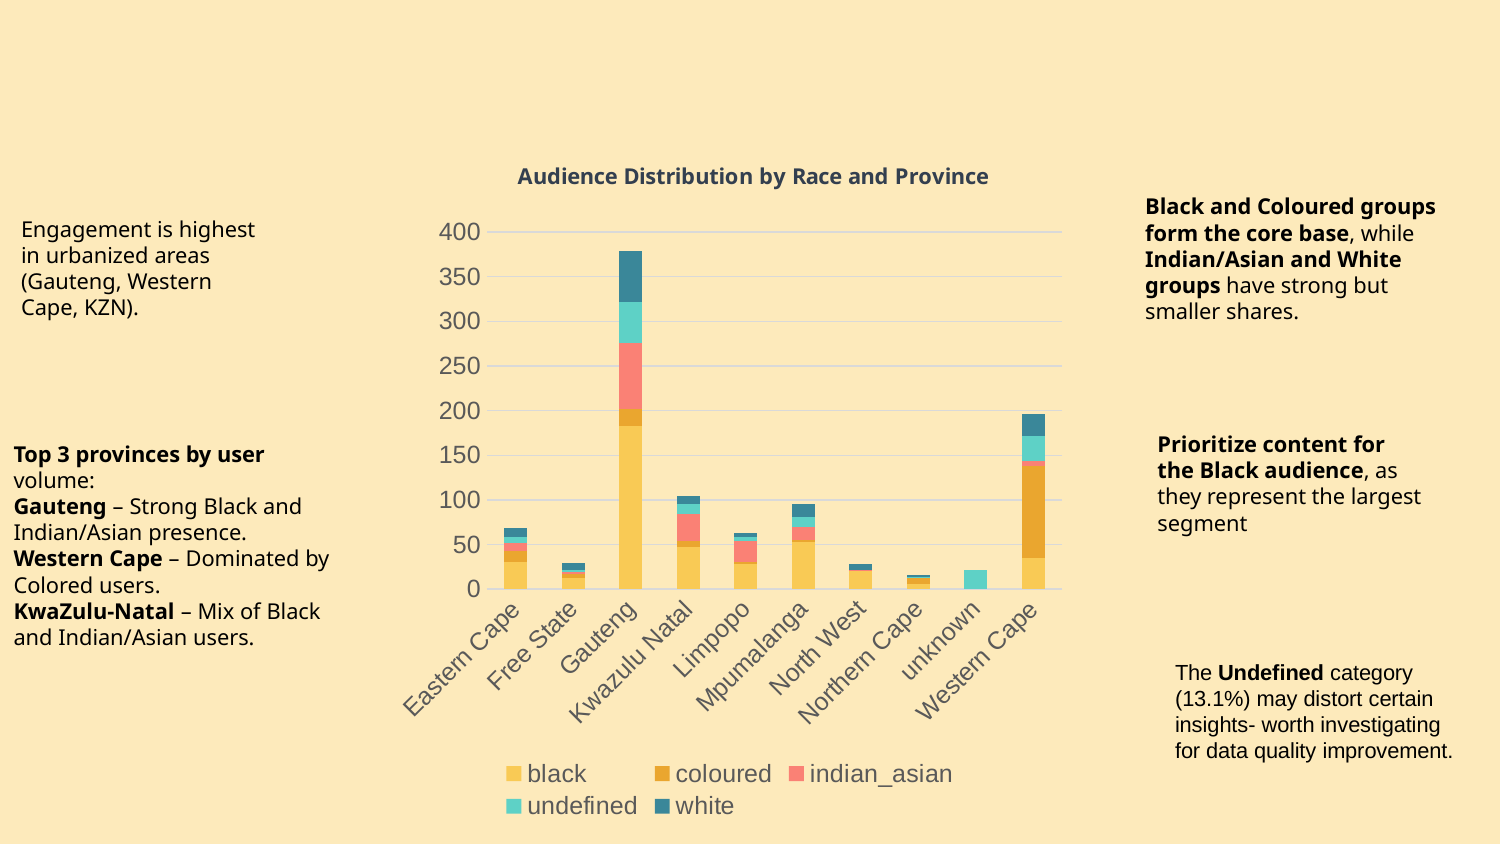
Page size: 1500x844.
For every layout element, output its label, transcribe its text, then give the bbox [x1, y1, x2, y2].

text_box Engagement is highest in urbanized areas (Gauteng, Western Cape, KZN). [6, 173, 278, 363]
text_box Black and Coloured groups form the core base, while Indian/Asian and White groups have strong but smaller shares. [1130, 84, 1459, 433]
text_box The Undefined category (13.1%) may distort certain insights- worth investigating for data quality improvement. [1160, 651, 1472, 797]
text_box Prioritize content for the Black audience, as they represent the largest segment [1142, 433, 1443, 578]
text_box Top 3 provinces by user volume: Gauteng – Strong Black and Indian/Asian presence. Western Cape – Dominated by Colored users. KwaZulu-Natal – Mix of Black and Indian/Asian users. [0, 432, 351, 693]
chart [383, 140, 1077, 826]
